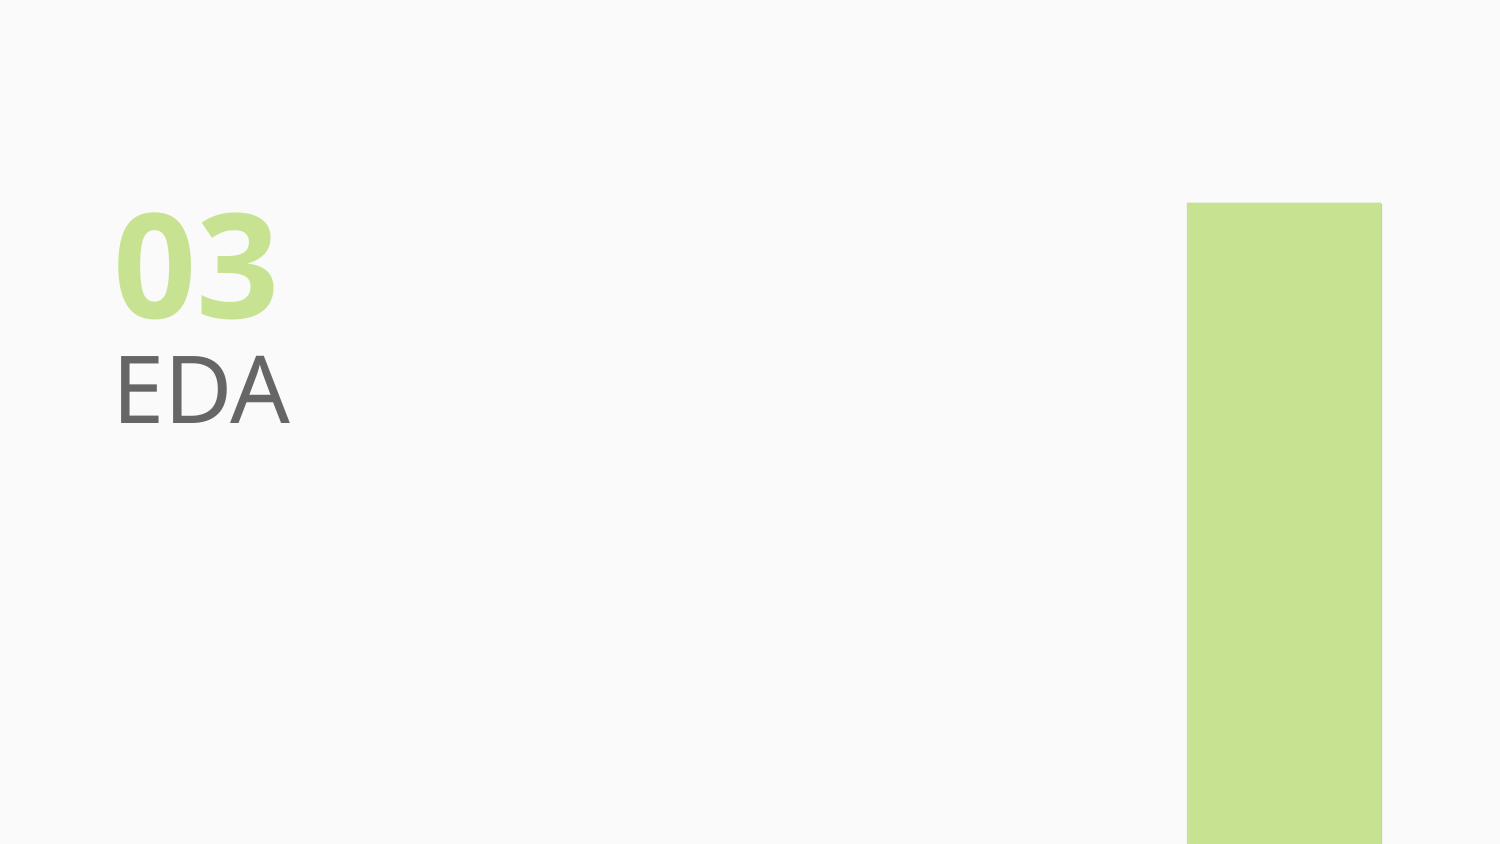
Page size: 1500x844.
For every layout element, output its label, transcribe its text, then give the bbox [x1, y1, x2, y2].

text_box EDA [97, 314, 921, 458]
text_box 03 [98, 157, 388, 314]
text_box [1187, 202, 1382, 844]
